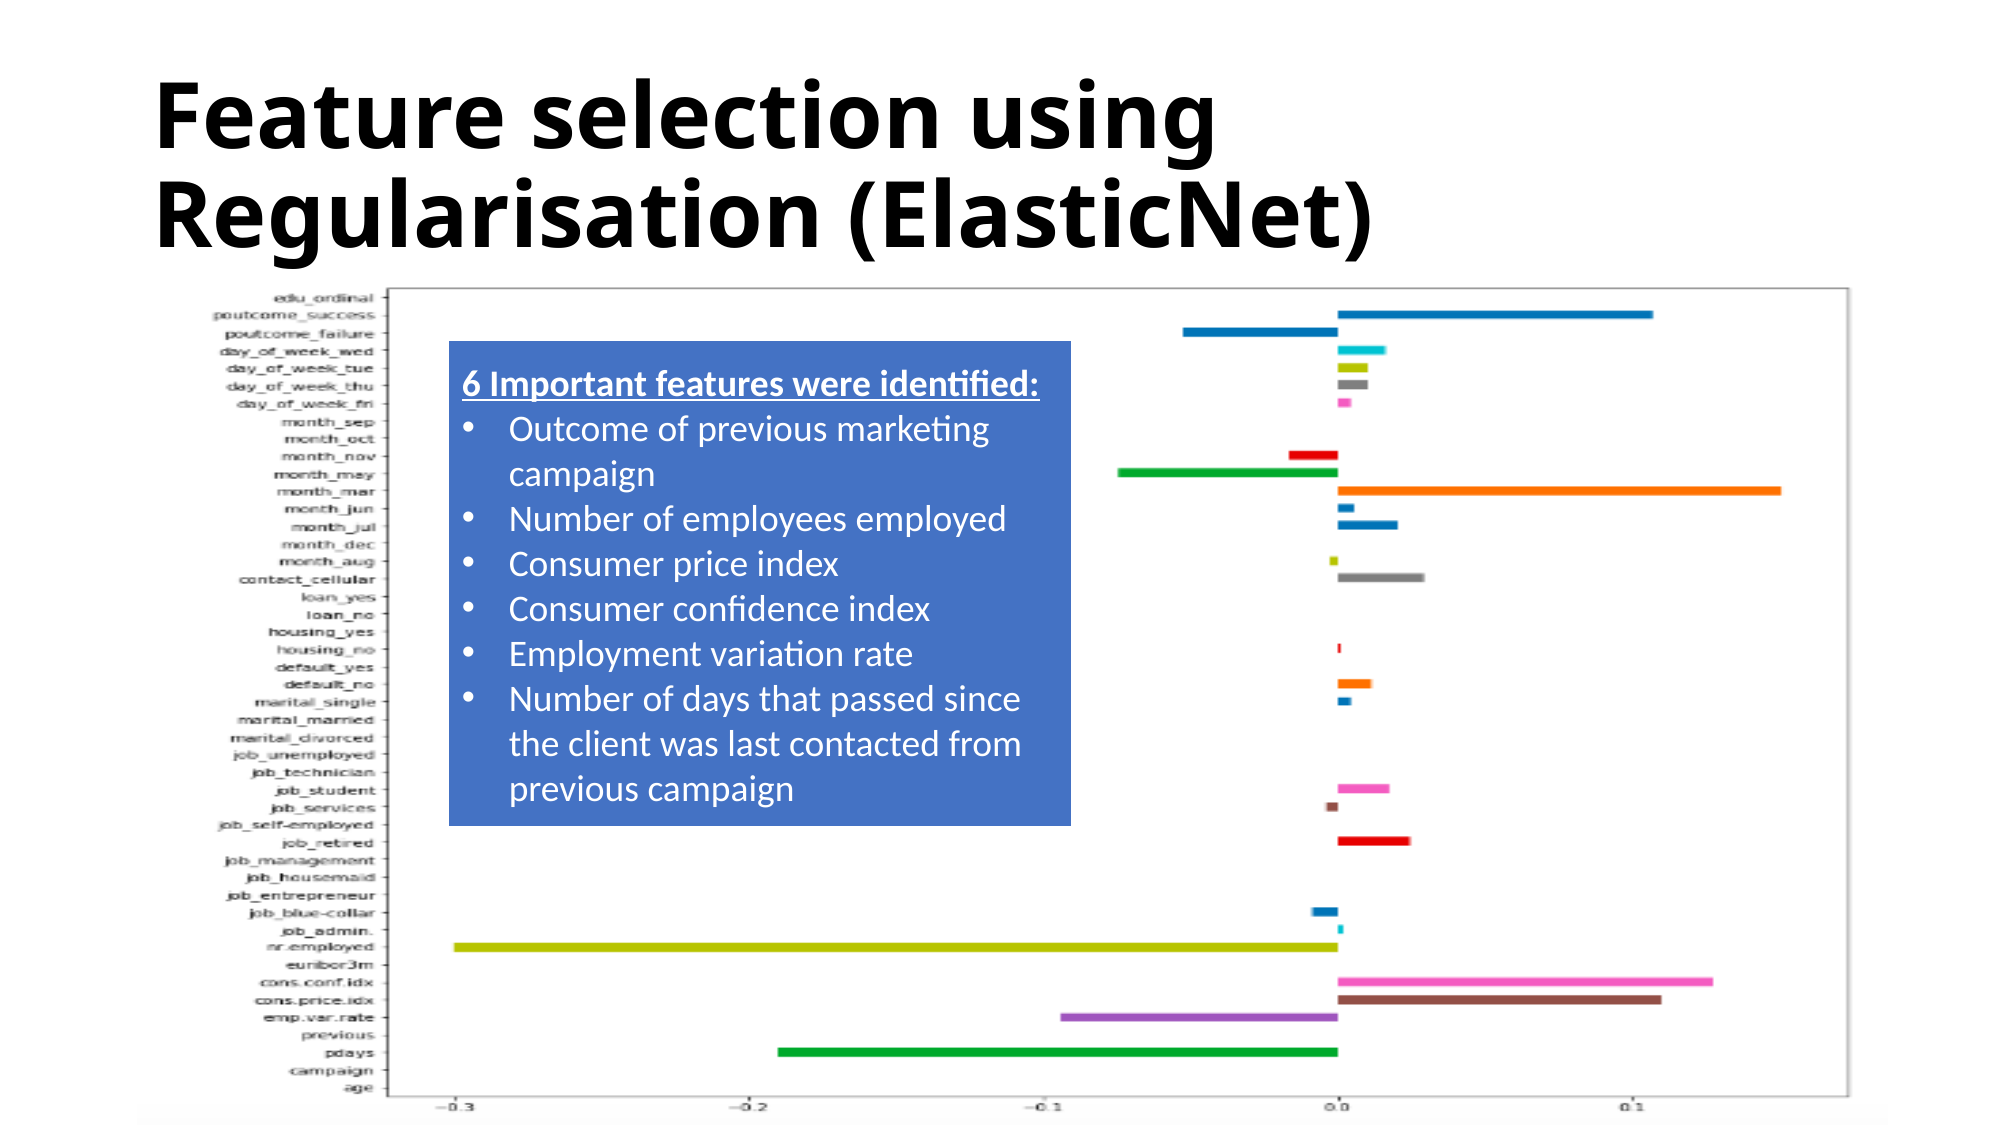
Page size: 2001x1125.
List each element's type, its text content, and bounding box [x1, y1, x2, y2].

picture [137, 277, 1888, 1125]
title Feature selection using Regularisation (ElasticNet) [137, 59, 1863, 277]
